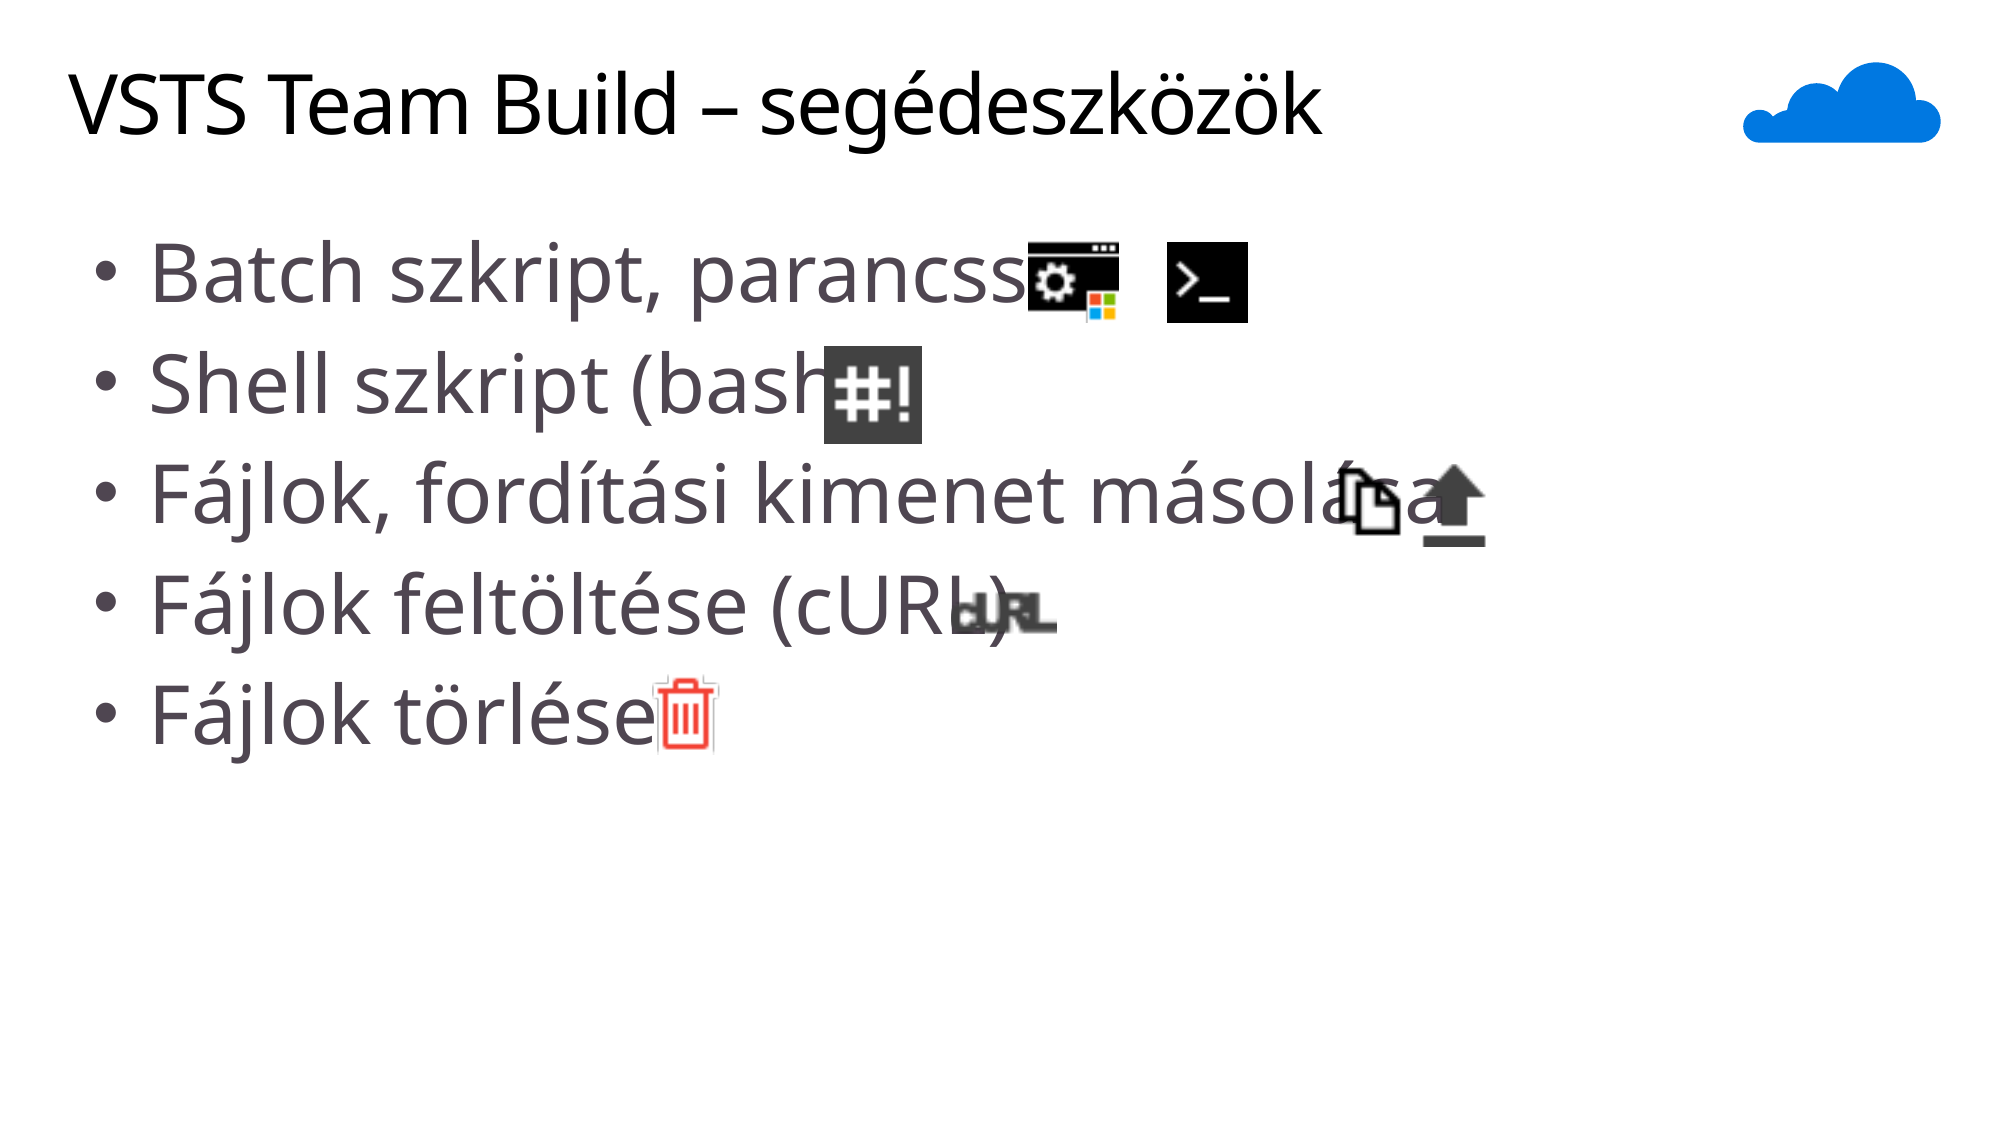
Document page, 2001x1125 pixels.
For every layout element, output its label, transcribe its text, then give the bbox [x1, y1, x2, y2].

title VSTS Team Build – segédeszközök [44, 47, 1957, 196]
picture [646, 674, 727, 755]
picture [1326, 458, 1496, 547]
picture [1028, 232, 1119, 323]
picture [824, 346, 922, 444]
list Batch szkript, parancssor Shell szkript (bash) Fájlok, fordítási kimenet másolása Fájlok feltöltése (cURL) Fájlok törlése [69, 206, 1918, 1071]
picture [1167, 242, 1248, 323]
picture [951, 561, 1057, 667]
